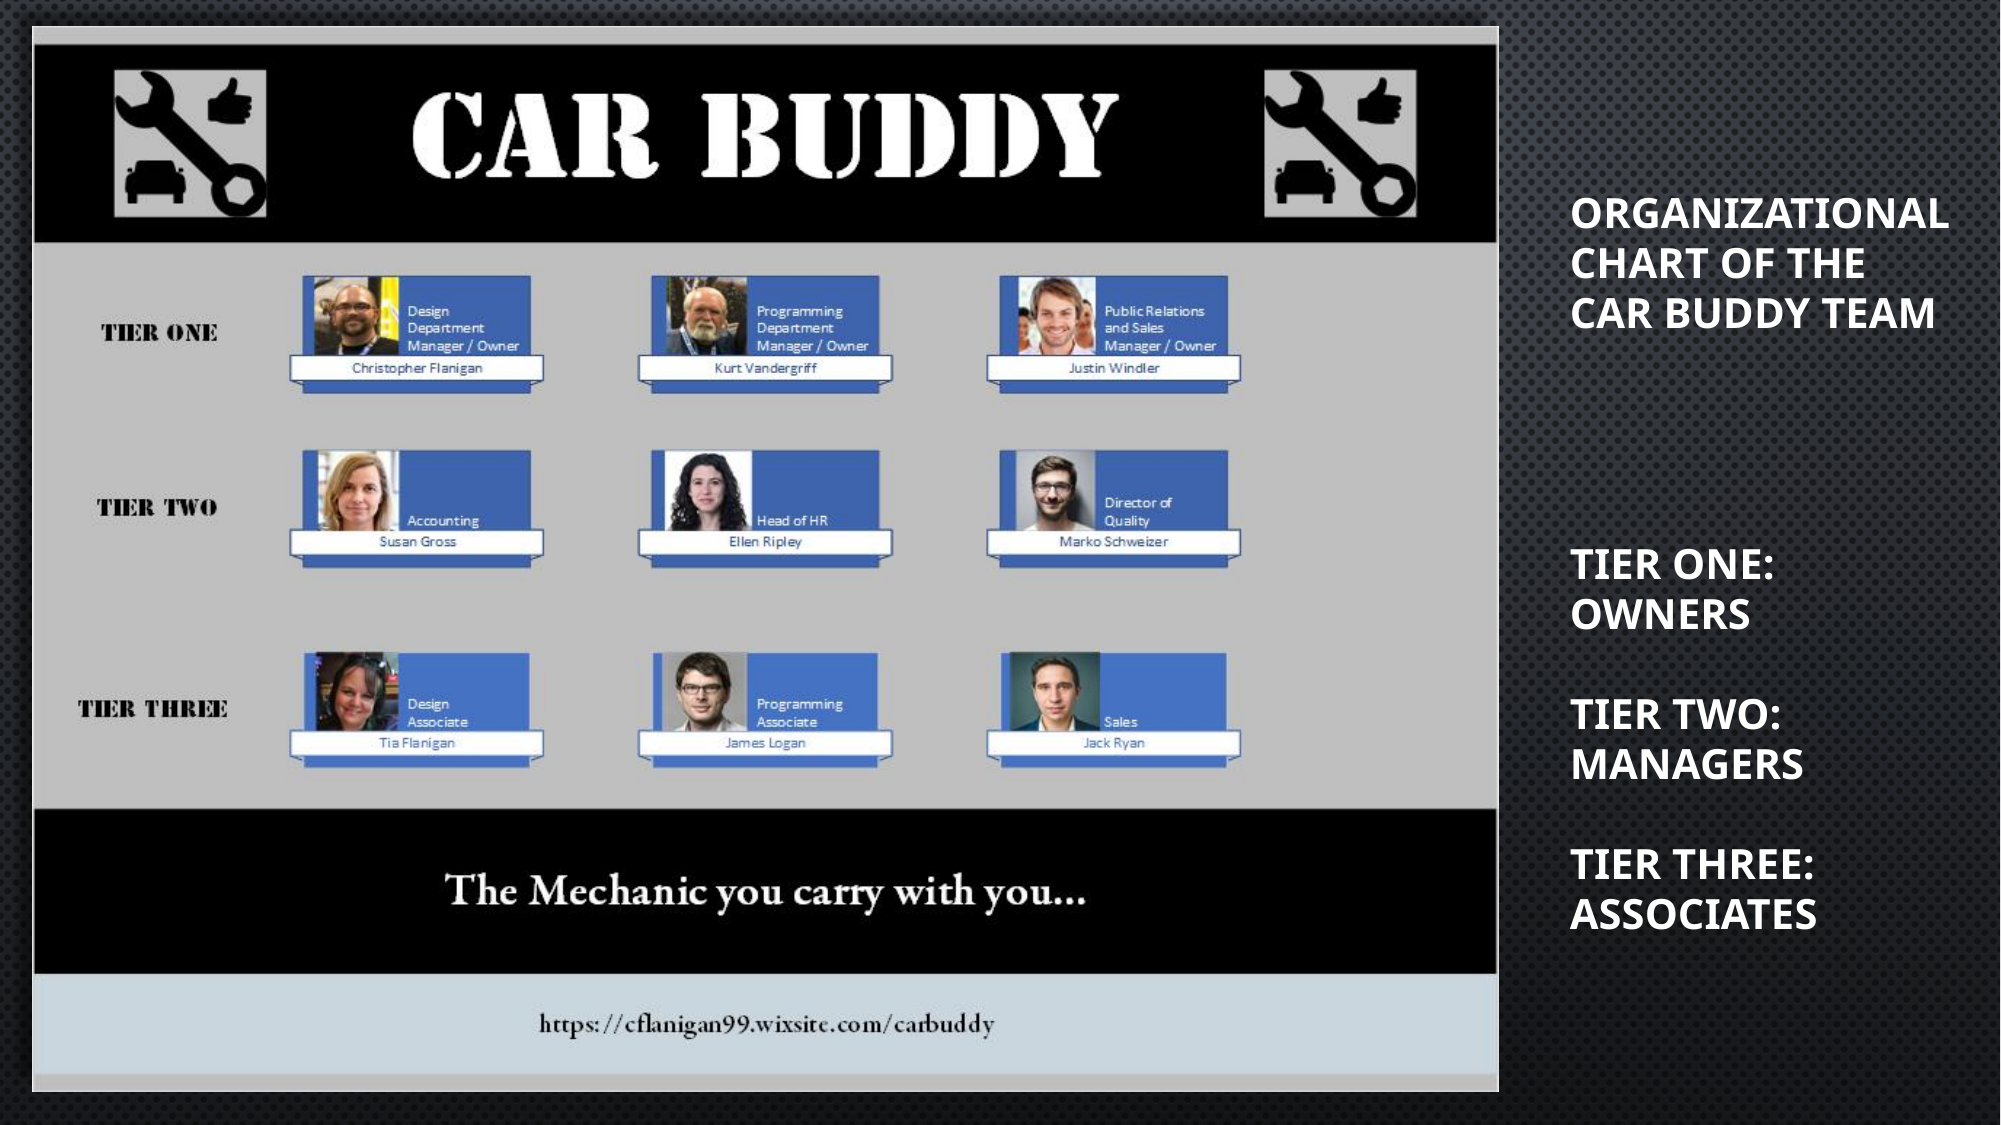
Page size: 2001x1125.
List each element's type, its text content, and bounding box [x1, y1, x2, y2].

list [32, 25, 1499, 1092]
title Organizational Chart of the Car buddy Team Tier one: owners tier two: managers tier three: associates [1555, 19, 1968, 1106]
